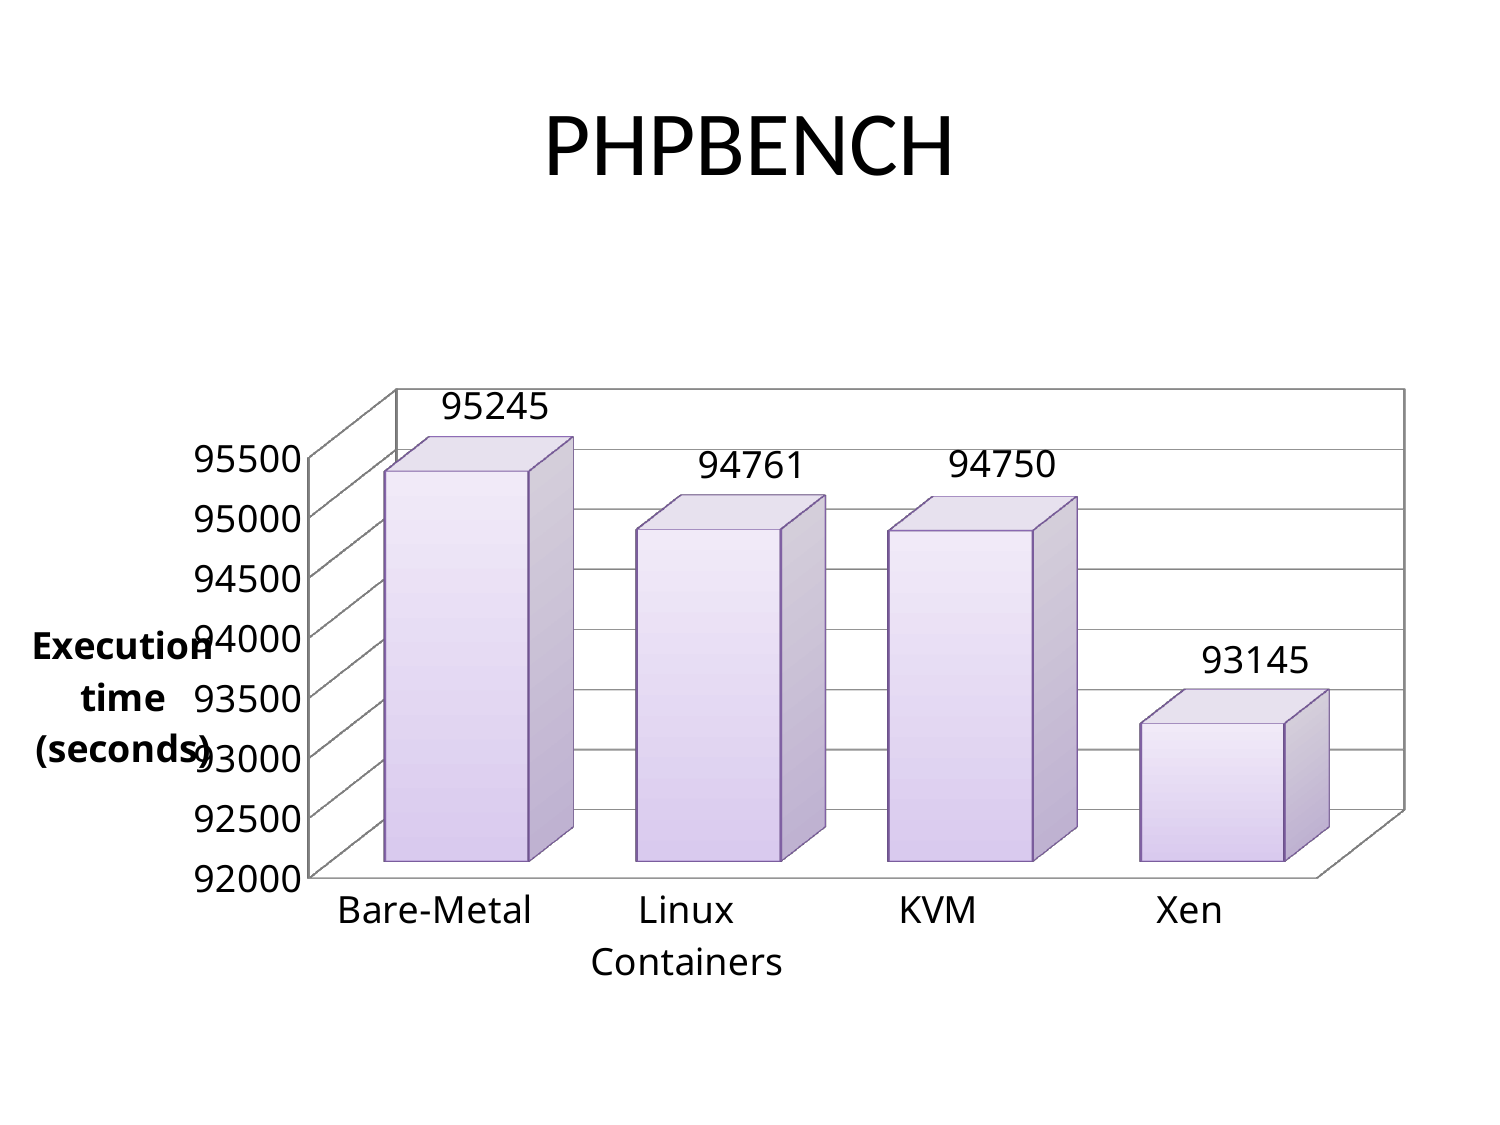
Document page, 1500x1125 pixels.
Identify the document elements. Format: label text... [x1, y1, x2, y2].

title PHPBENCH [75, 45, 1425, 233]
chart [0, 268, 1500, 1096]
